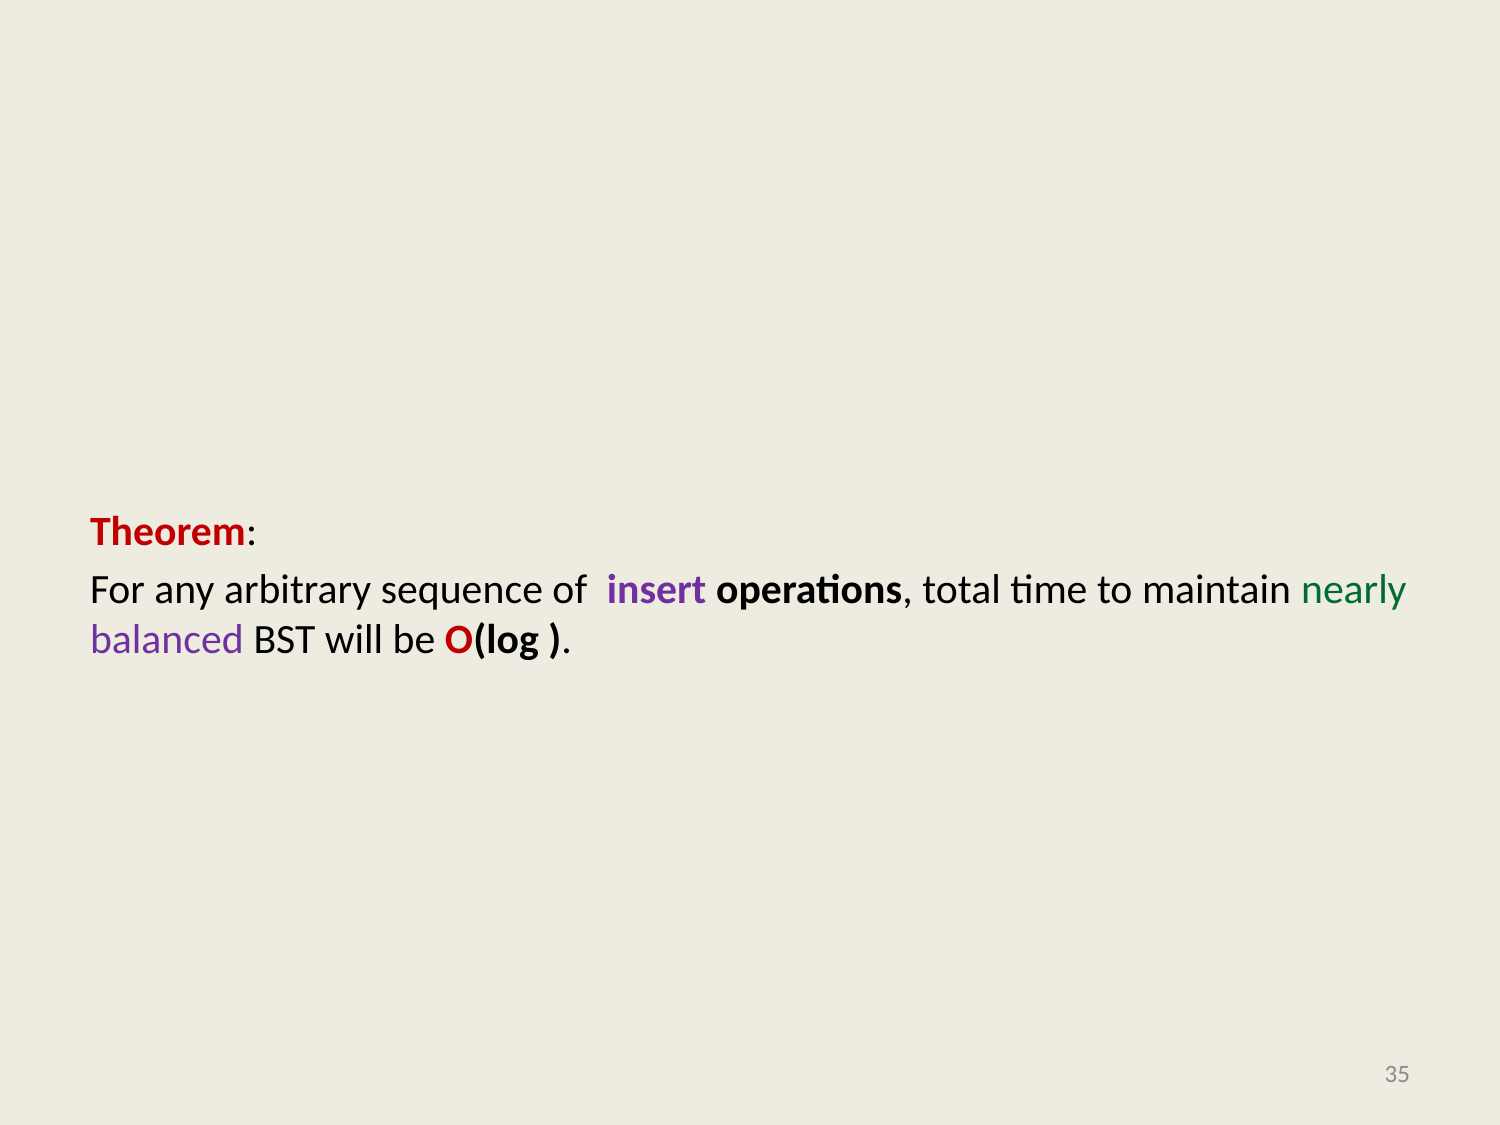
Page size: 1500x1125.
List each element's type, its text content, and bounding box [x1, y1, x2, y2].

slide_number 35 [1074, 1042, 1425, 1103]
